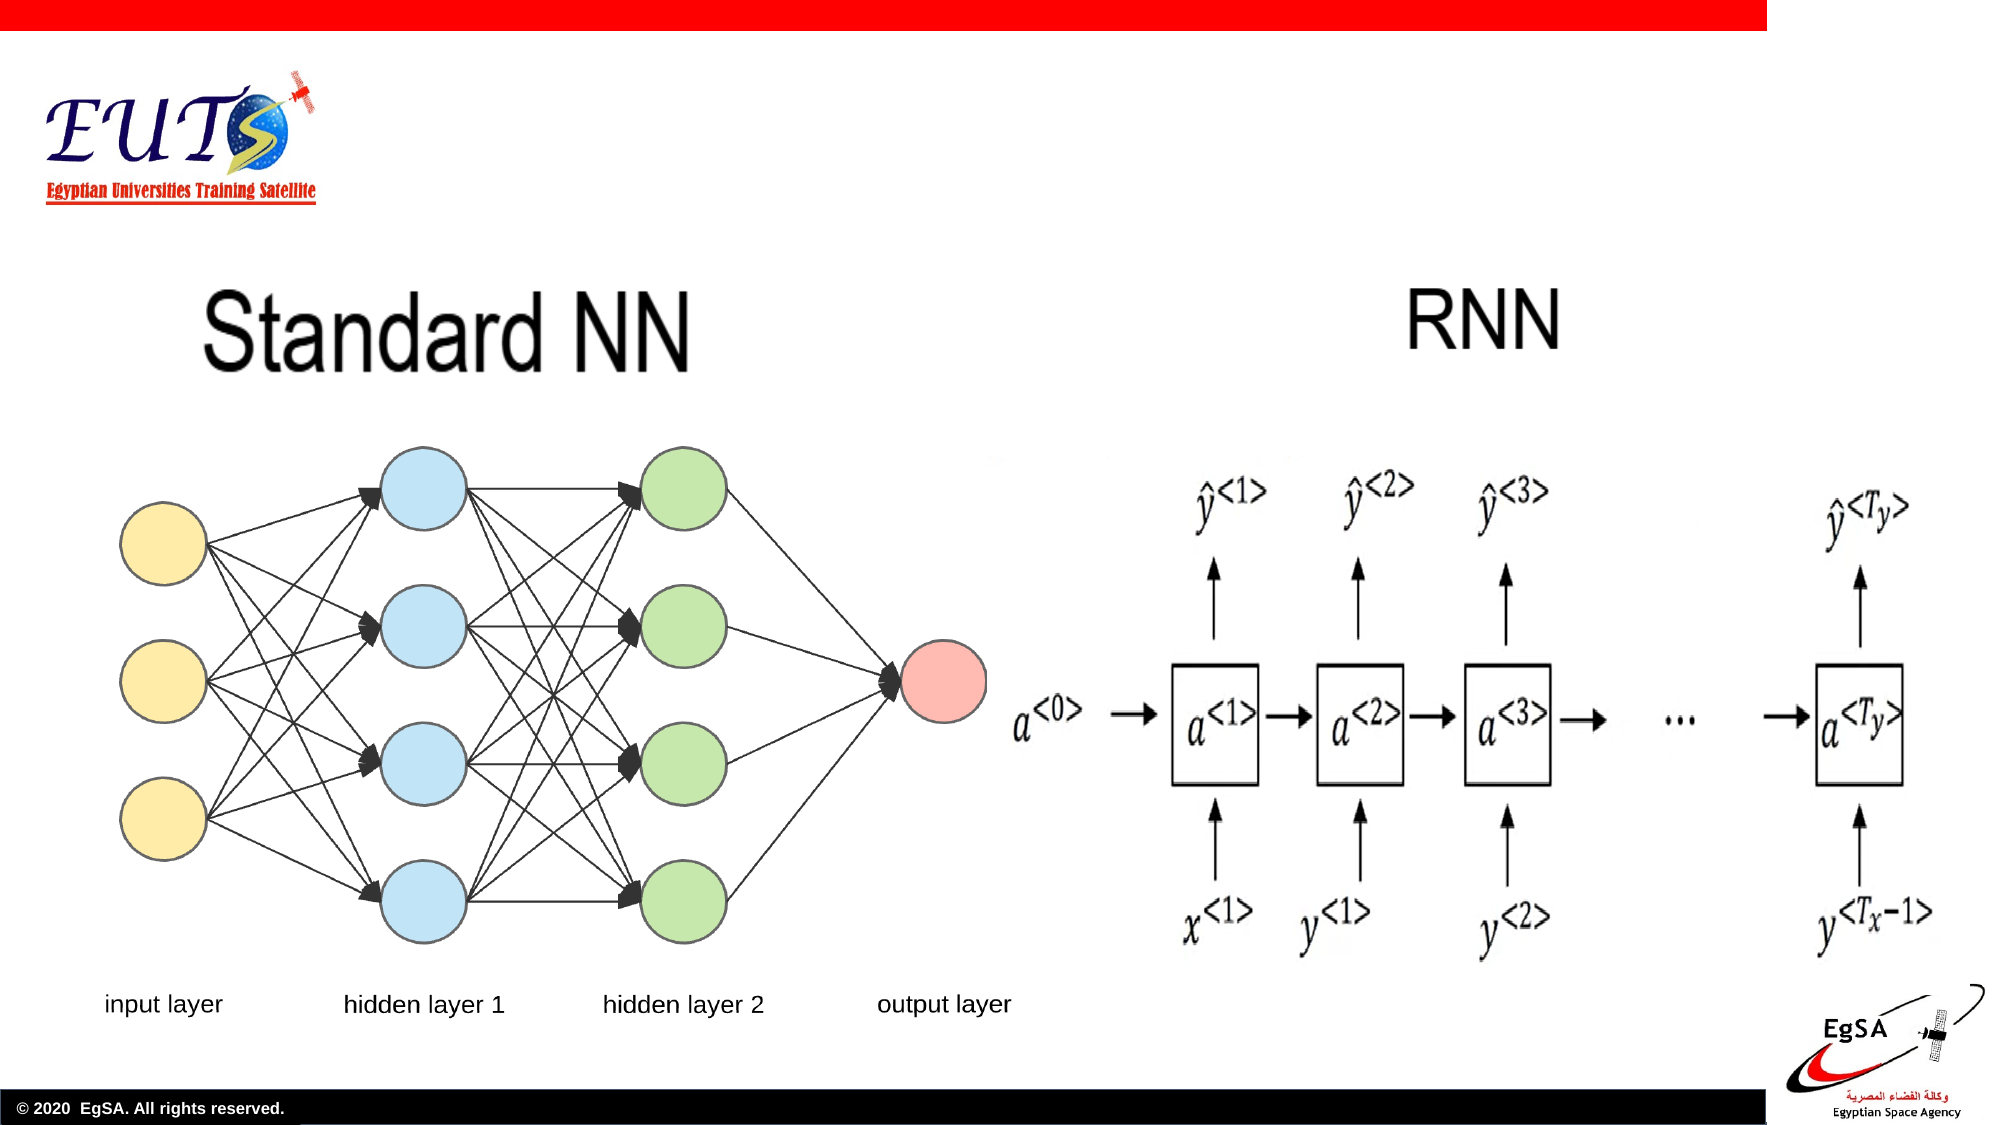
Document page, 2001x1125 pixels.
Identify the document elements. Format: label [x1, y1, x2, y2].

picture [35, 53, 861, 436]
picture [1129, 242, 1840, 397]
picture [86, 437, 1990, 1122]
